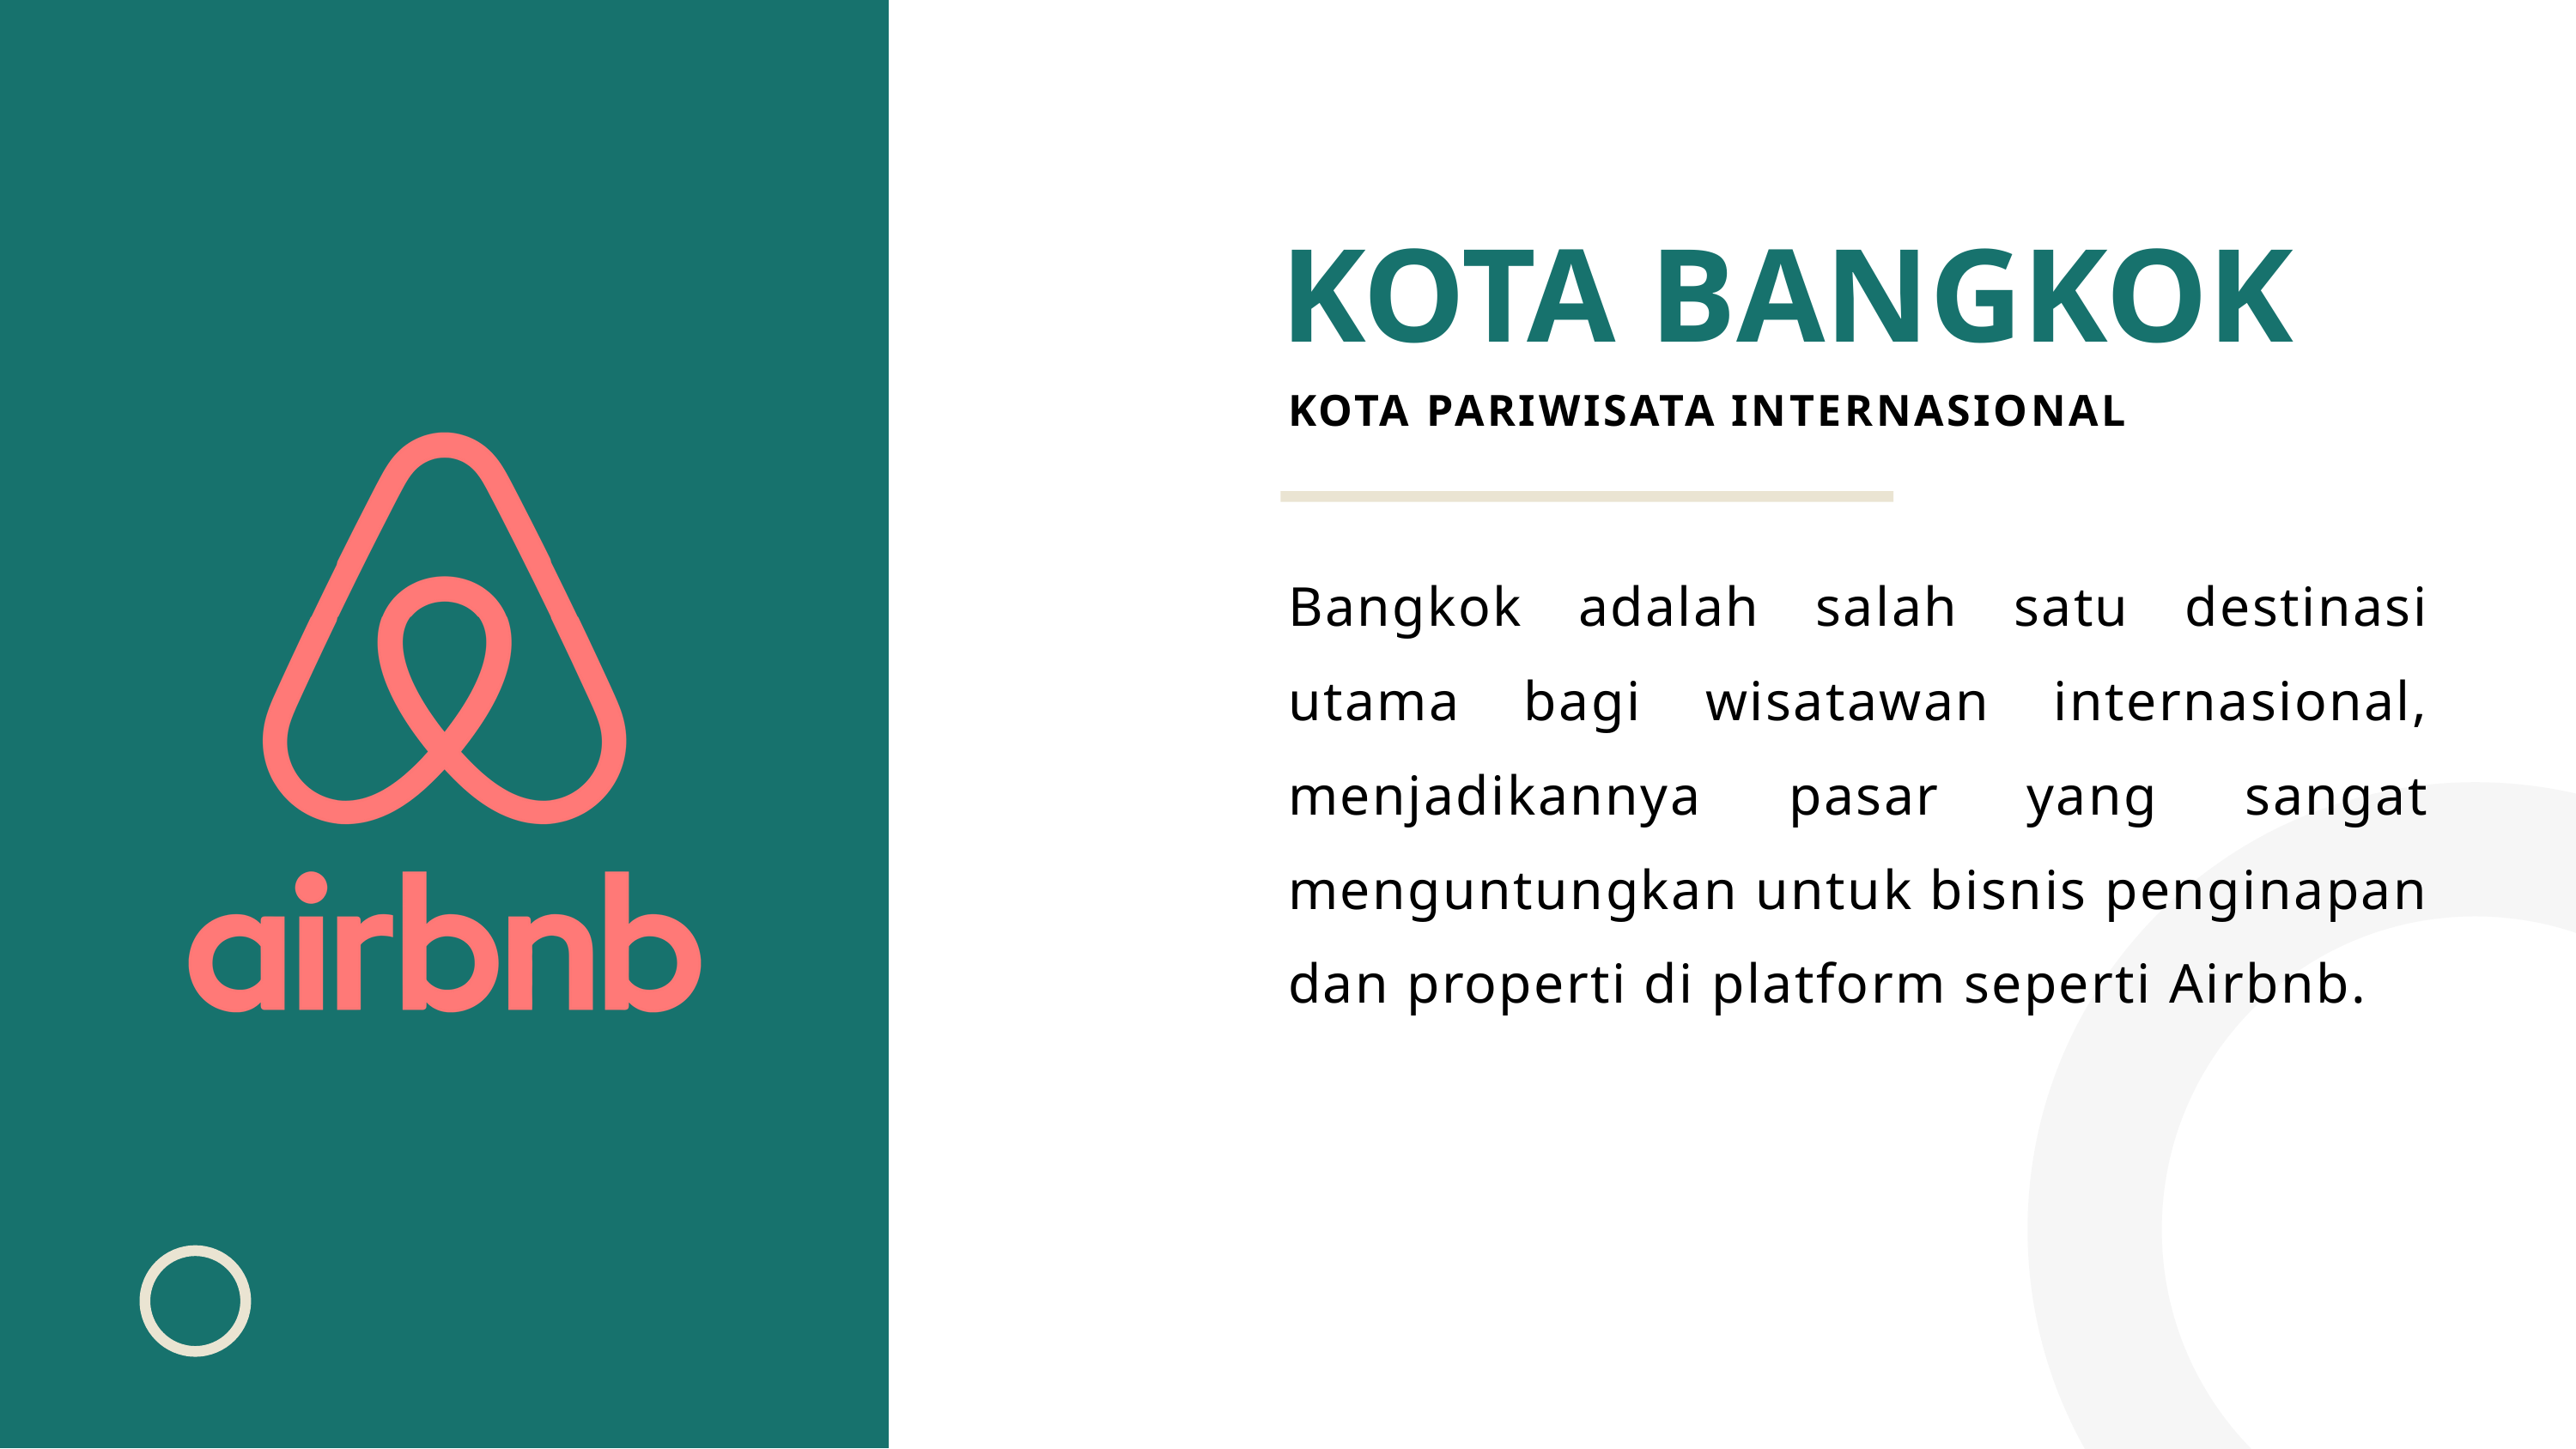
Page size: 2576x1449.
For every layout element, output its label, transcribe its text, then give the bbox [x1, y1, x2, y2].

text_box KOTA BANGKOK [1280, 233, 2432, 368]
text_box Bangkok adalah salah satu destinasi utama bagi wisatawan internasional, menjadikannya pasar yang sangat menguntungkan untuk bisnis penginapan dan properti di platform seperti Airbnb. [1288, 542, 2432, 1166]
text_box KOTA PARIWISATA INTERNASIONAL [1288, 374, 2405, 435]
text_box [144, 1250, 246, 1352]
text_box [0, 0, 890, 1449]
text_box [2094, 849, 2576, 1449]
